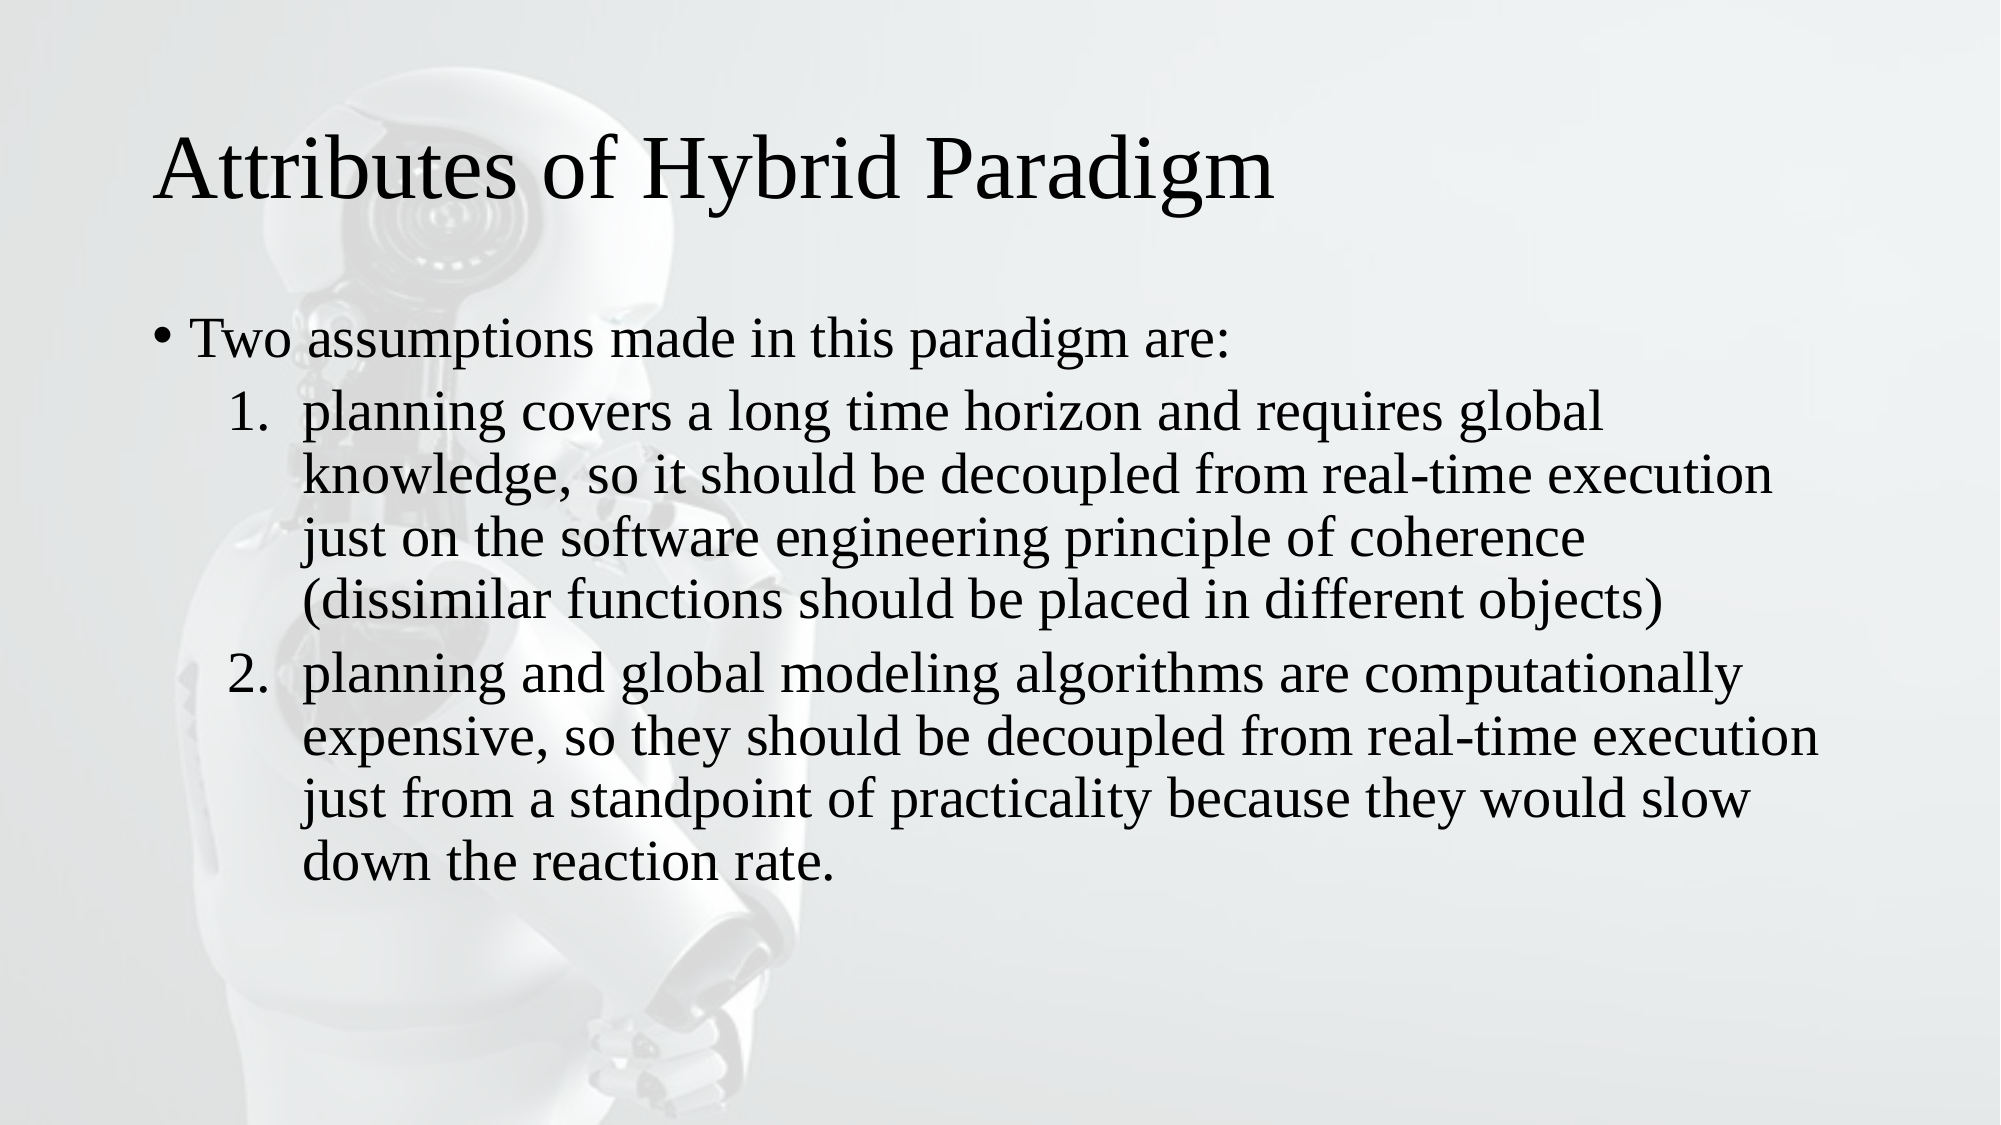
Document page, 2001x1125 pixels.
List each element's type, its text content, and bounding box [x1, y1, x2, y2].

list Two assumptions made in this paradigm are: planning covers a long time horizon and requires global knowledge, so it should be decoupled from real-time execution just on the software engineering principle of coherence (dissimilar functions should be placed in different objects) planning and global modeling algorithms are computationally expensive, so they should be decoupled from real-time execution just from a standpoint of practicality because they would slow down the reaction rate. [137, 299, 1863, 1014]
title Attributes of Hybrid Paradigm [137, 59, 1863, 278]
